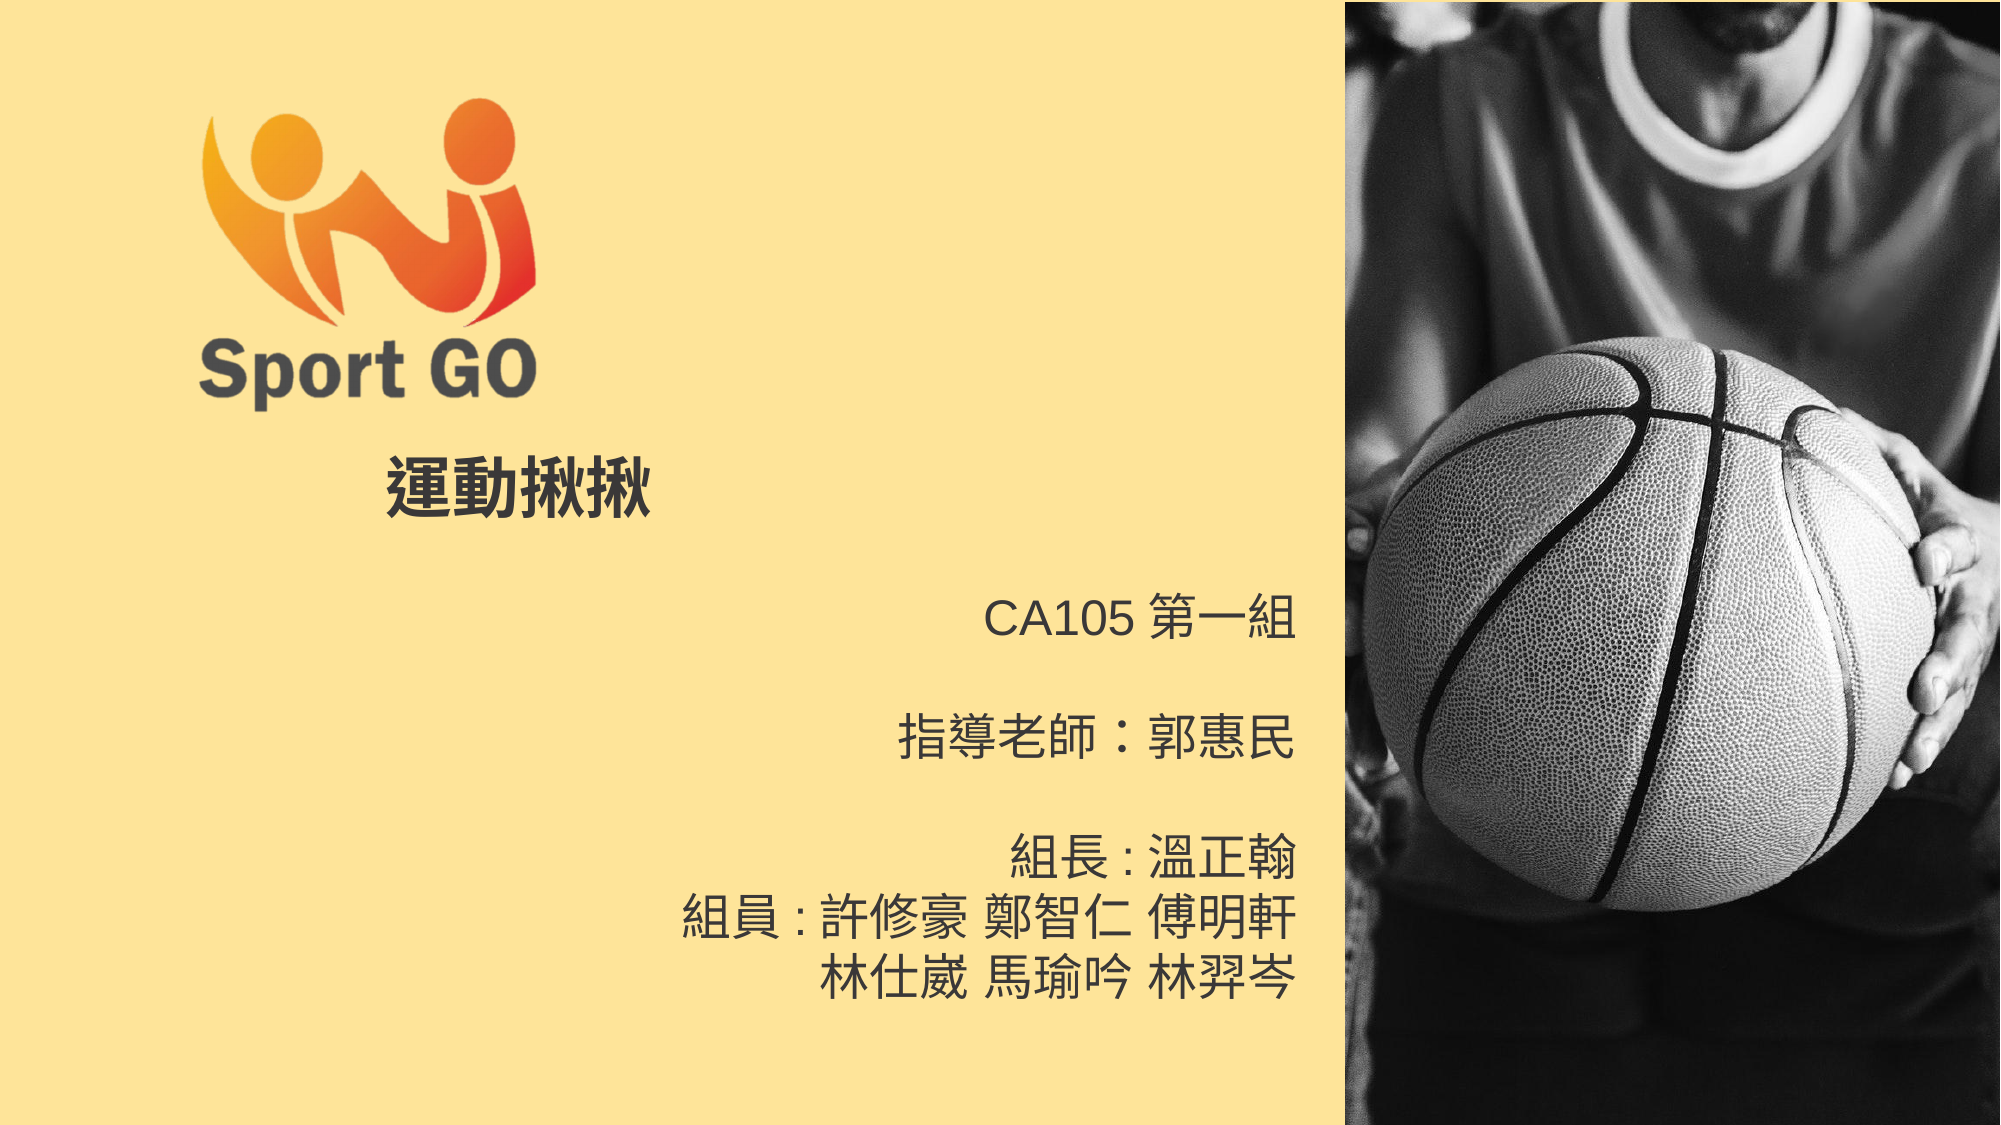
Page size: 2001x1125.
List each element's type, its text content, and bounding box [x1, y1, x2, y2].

text_box 運動揪揪 CA105第一組 指導老師：郭惠民 組長:溫正翰 組員:許修豪 鄭智仁 傅明軒 林仕崴 馬瑜吟 林羿岑 [370, 438, 1313, 1125]
picture [1344, 2, 2000, 1125]
picture [153, 80, 583, 439]
